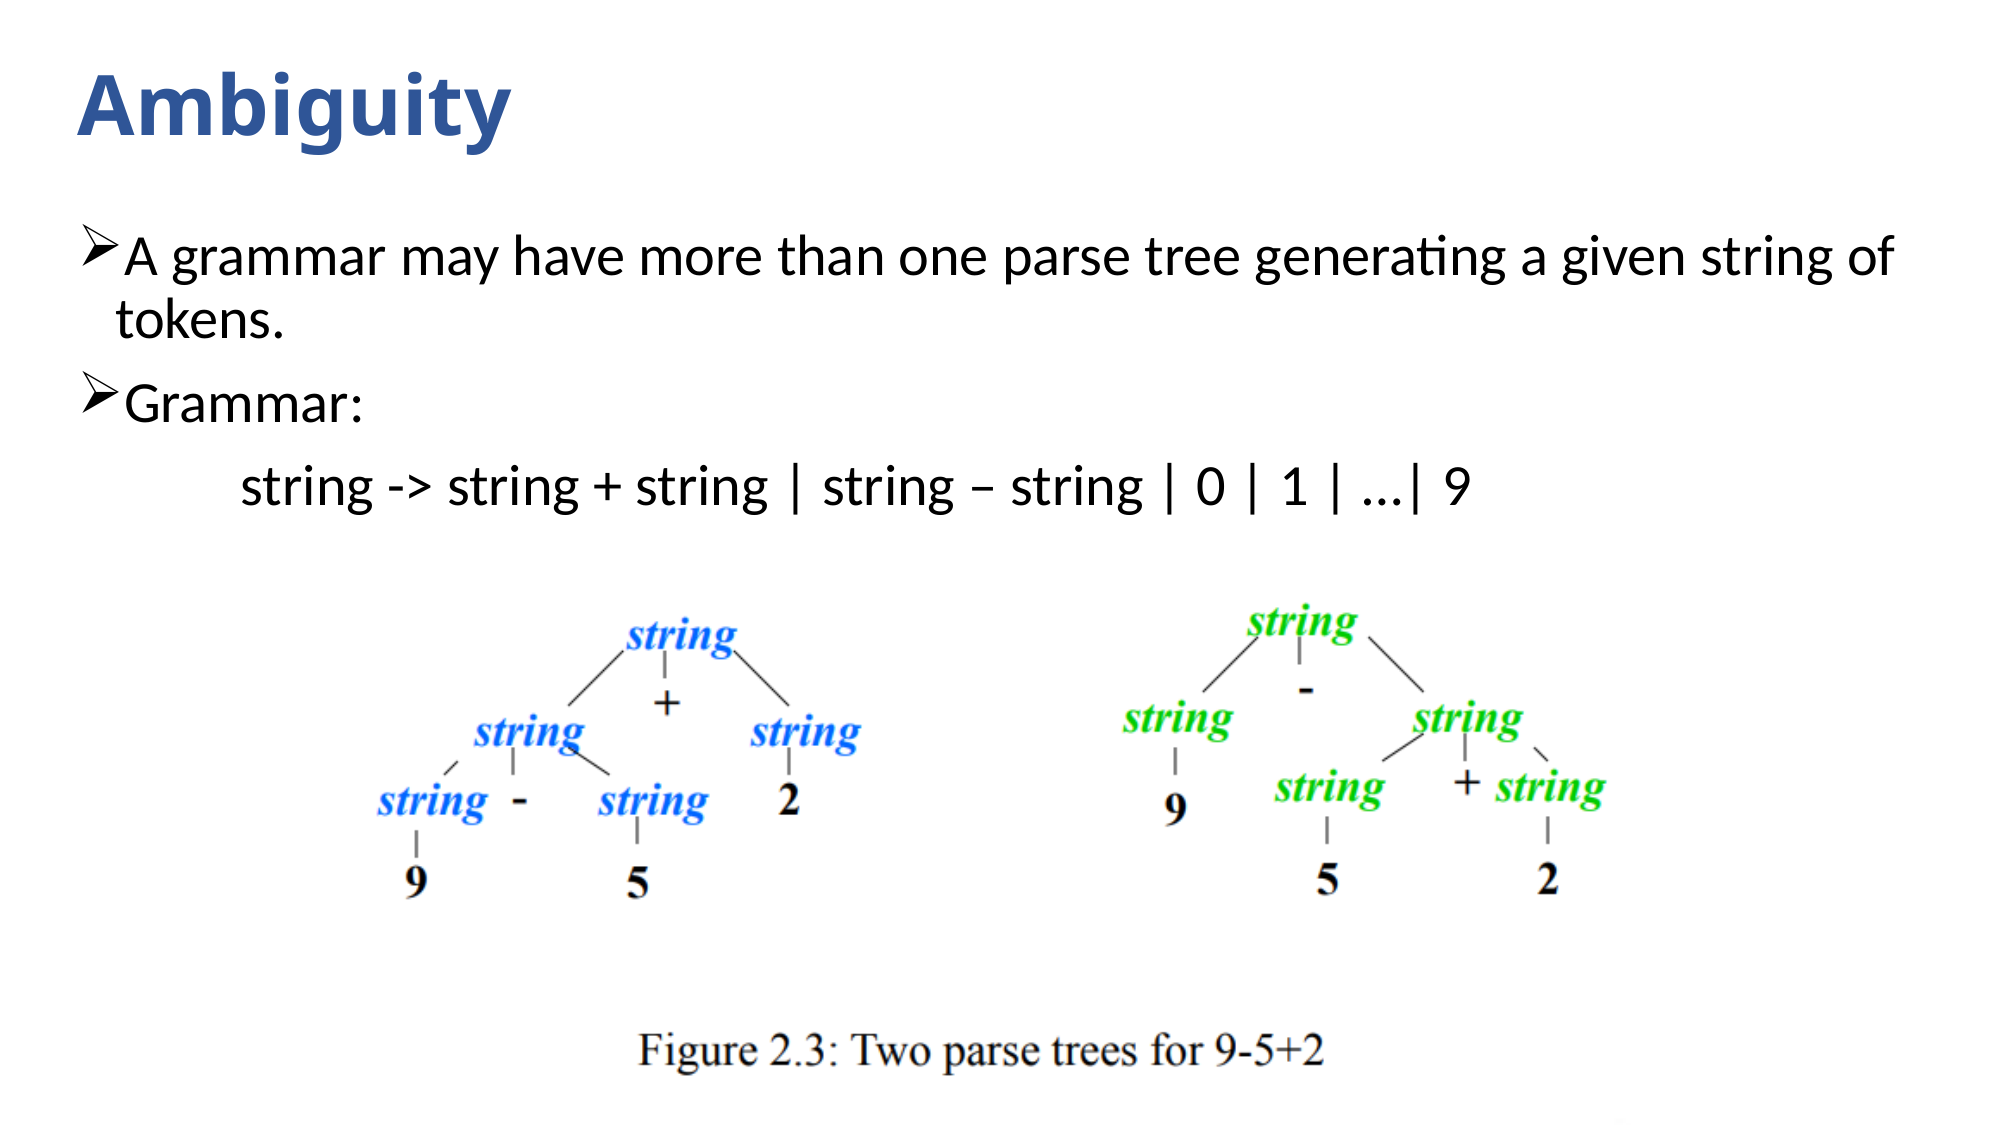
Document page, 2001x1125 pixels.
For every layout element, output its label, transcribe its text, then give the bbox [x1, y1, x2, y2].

list A grammar may have more than one parse tree generating a given string of tokens. Grammar: string -> string + string | string – string | 0 | 1 | …| 9 [62, 217, 1935, 1100]
title Ambiguity [62, 0, 1788, 217]
picture [334, 544, 1662, 1125]
